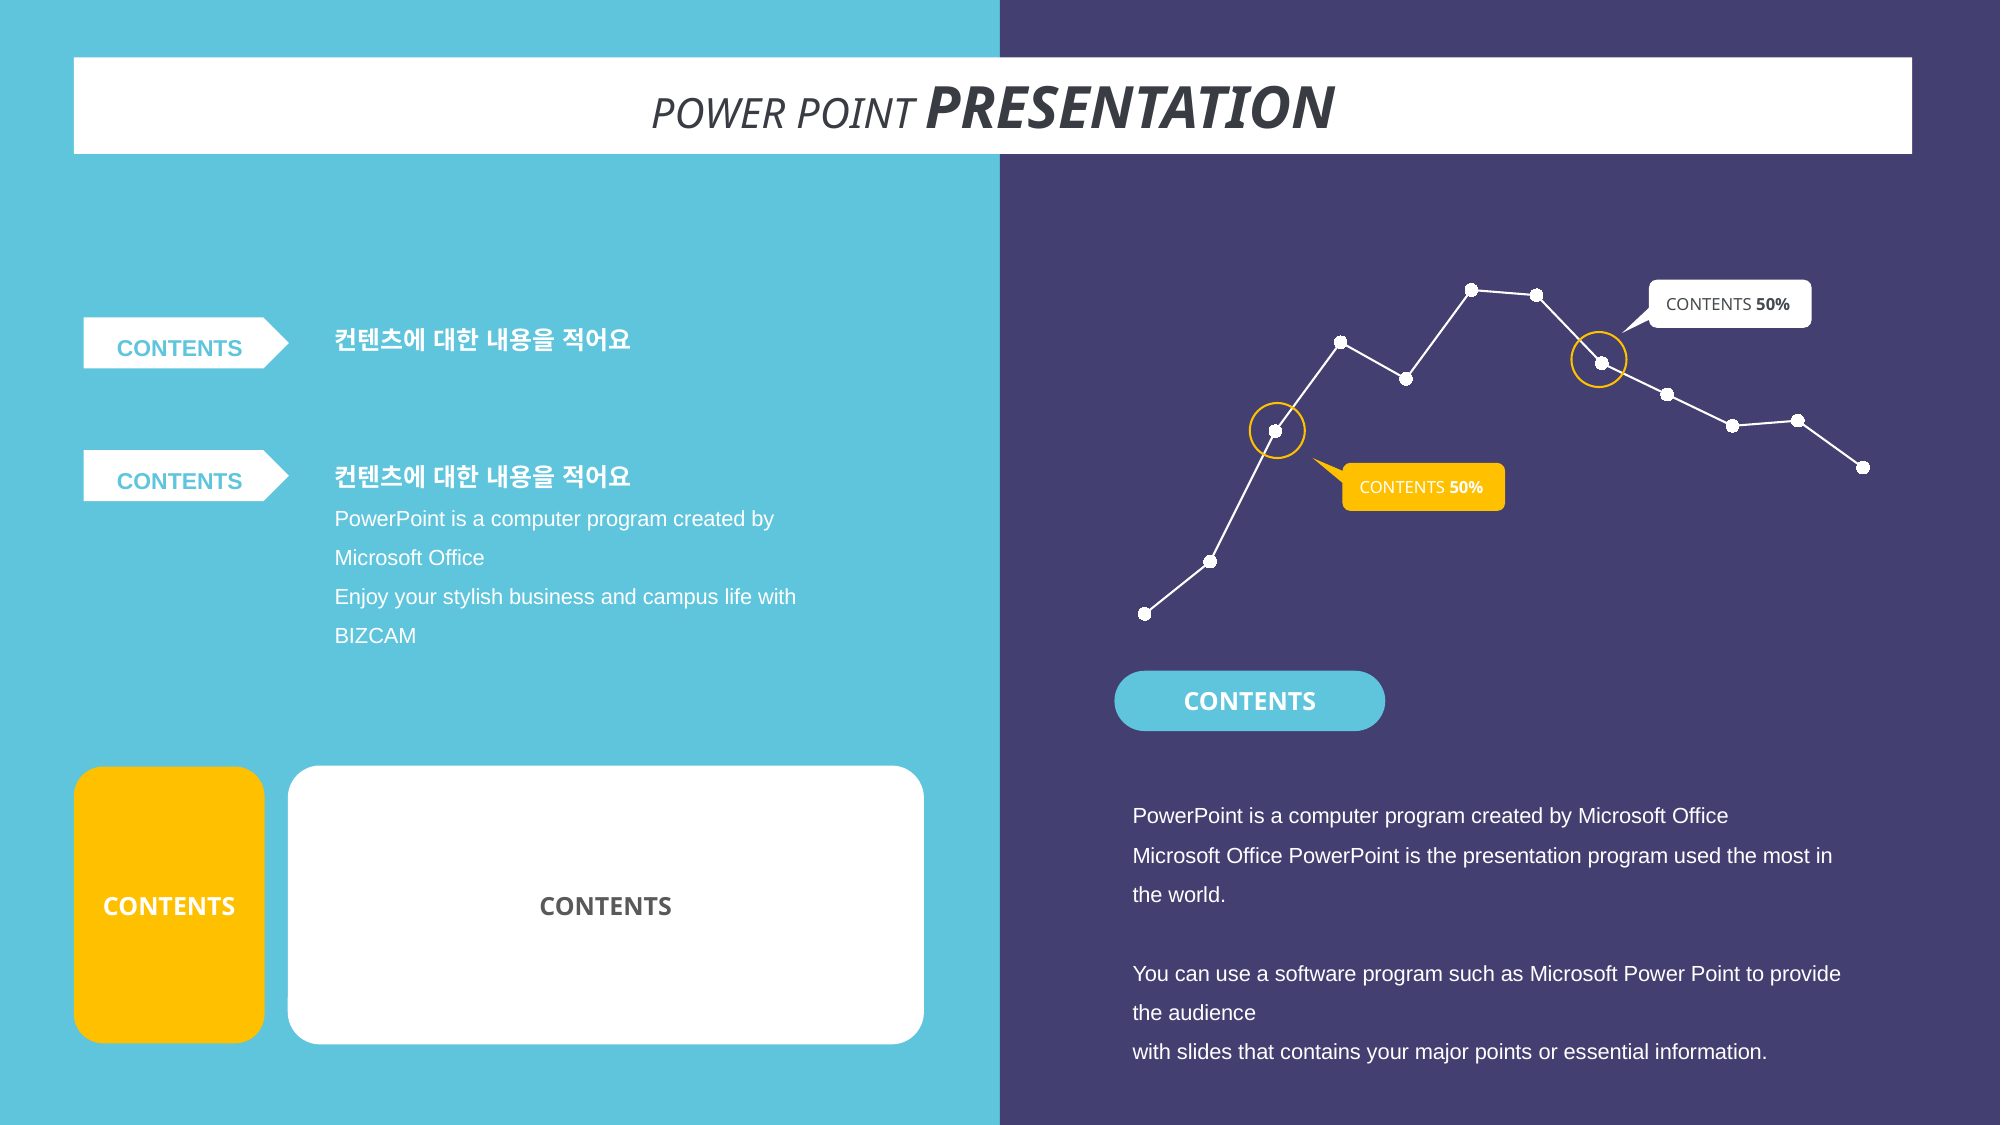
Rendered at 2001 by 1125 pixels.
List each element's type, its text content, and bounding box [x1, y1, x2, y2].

text_box 컨텐츠에 대한 내용을 적어요 PowerPoint is a computer program created by Microsoft Office Enjoy your stylish business and campus life with BIZCAM [319, 434, 862, 660]
text_box CONTENTS [82, 449, 291, 503]
chart [1095, 240, 1913, 622]
text_box CONTENTS [1113, 669, 1387, 733]
text_box [999, 0, 2000, 1125]
text_box [0, 0, 999, 1125]
text_box POWER POINT PRESENTATION [73, 56, 1913, 155]
text_box 컨텐츠에 대한 내용을 적어요 [319, 301, 862, 387]
text_box CONTENTS [72, 765, 266, 1045]
text_box CONTENTS [82, 316, 291, 370]
text_box PowerPoint is a computer program created by Microsoft Office Microsoft Office PowerPoint is the presentation program used the most in the world. You can use a software program such as Microsoft Power Point to provide the audience with slides that contains your major points or essential information. [1117, 765, 1872, 1088]
text_box CONTENTS [287, 765, 924, 1045]
